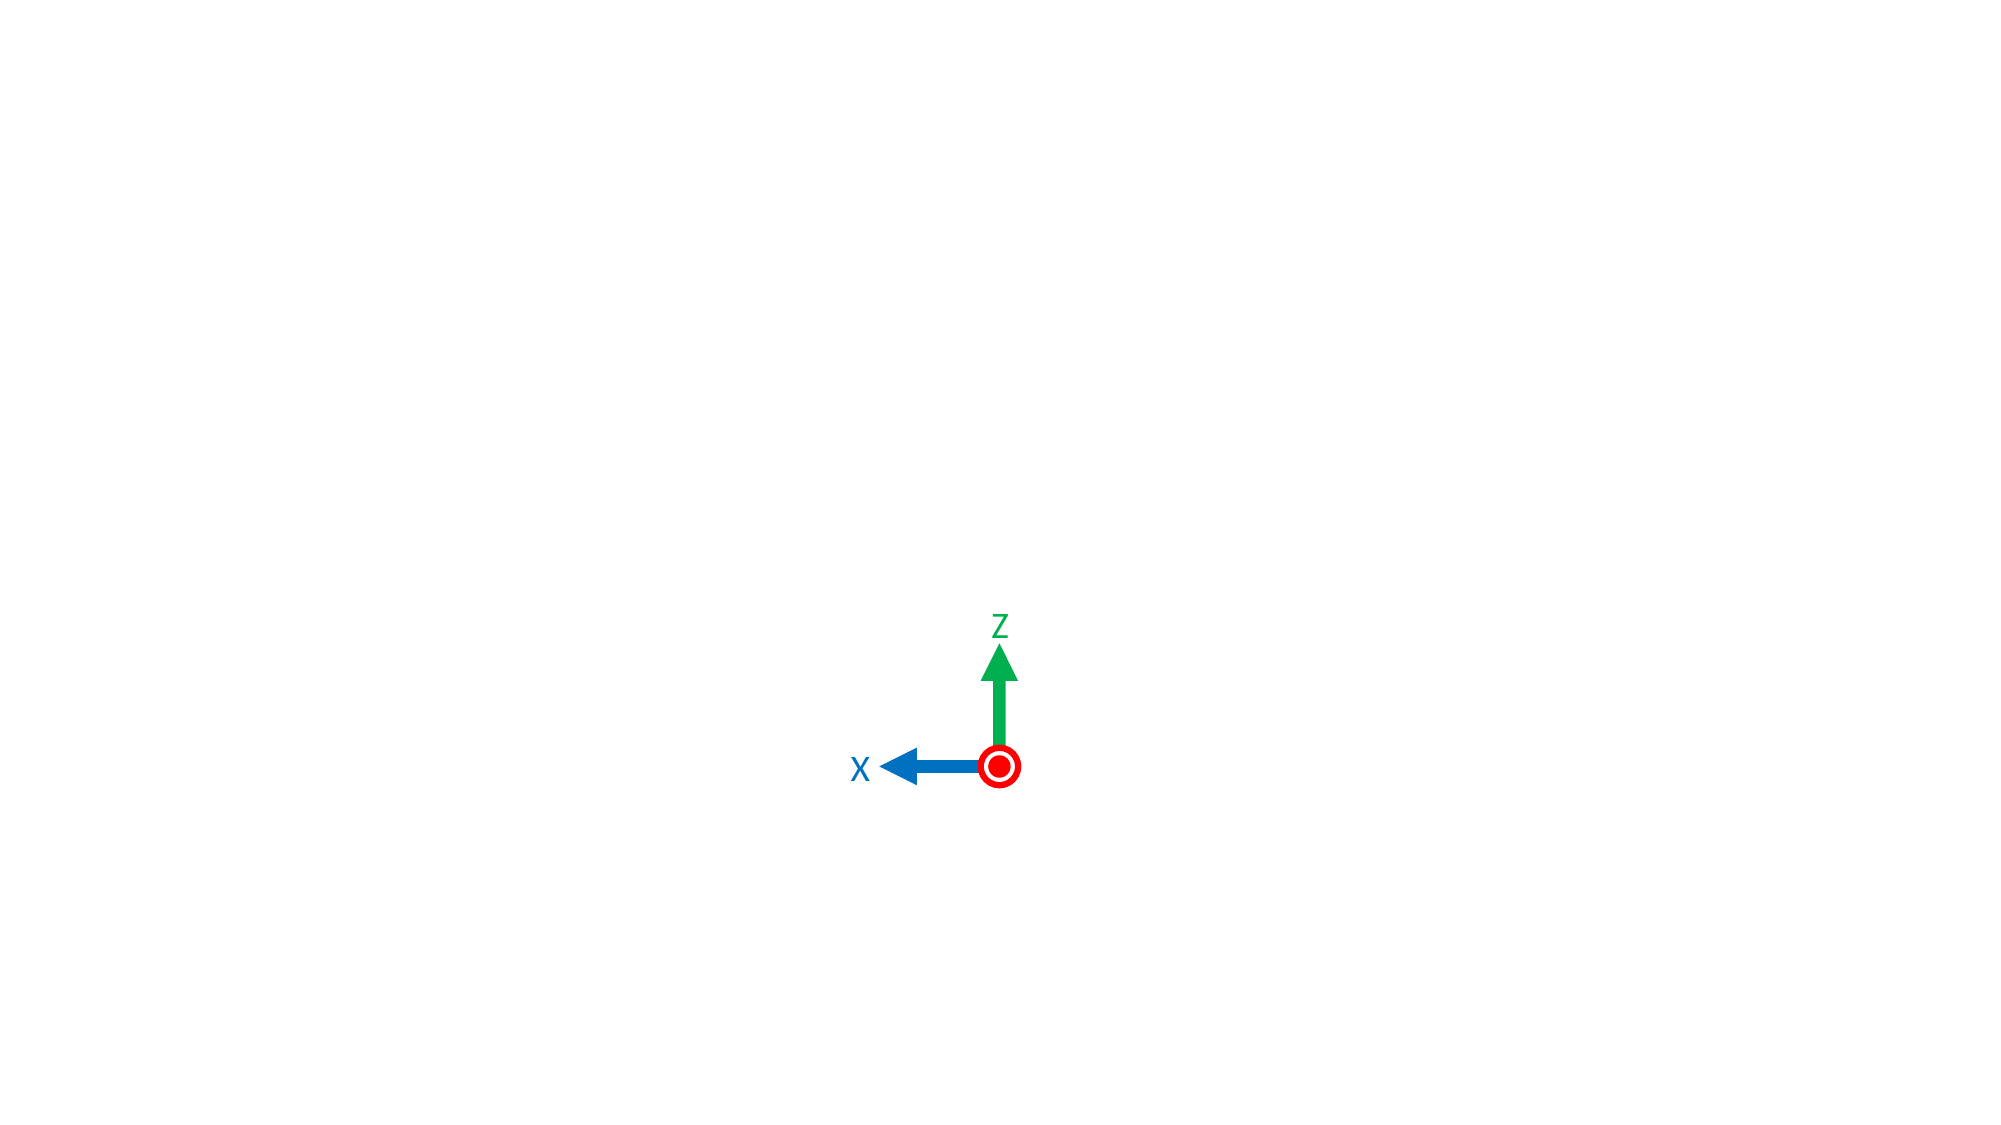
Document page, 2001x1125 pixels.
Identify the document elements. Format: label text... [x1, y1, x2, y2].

text_box Z [976, 594, 1024, 654]
text_box [987, 754, 1012, 779]
text_box X [835, 736, 886, 796]
text_box [979, 746, 1020, 787]
